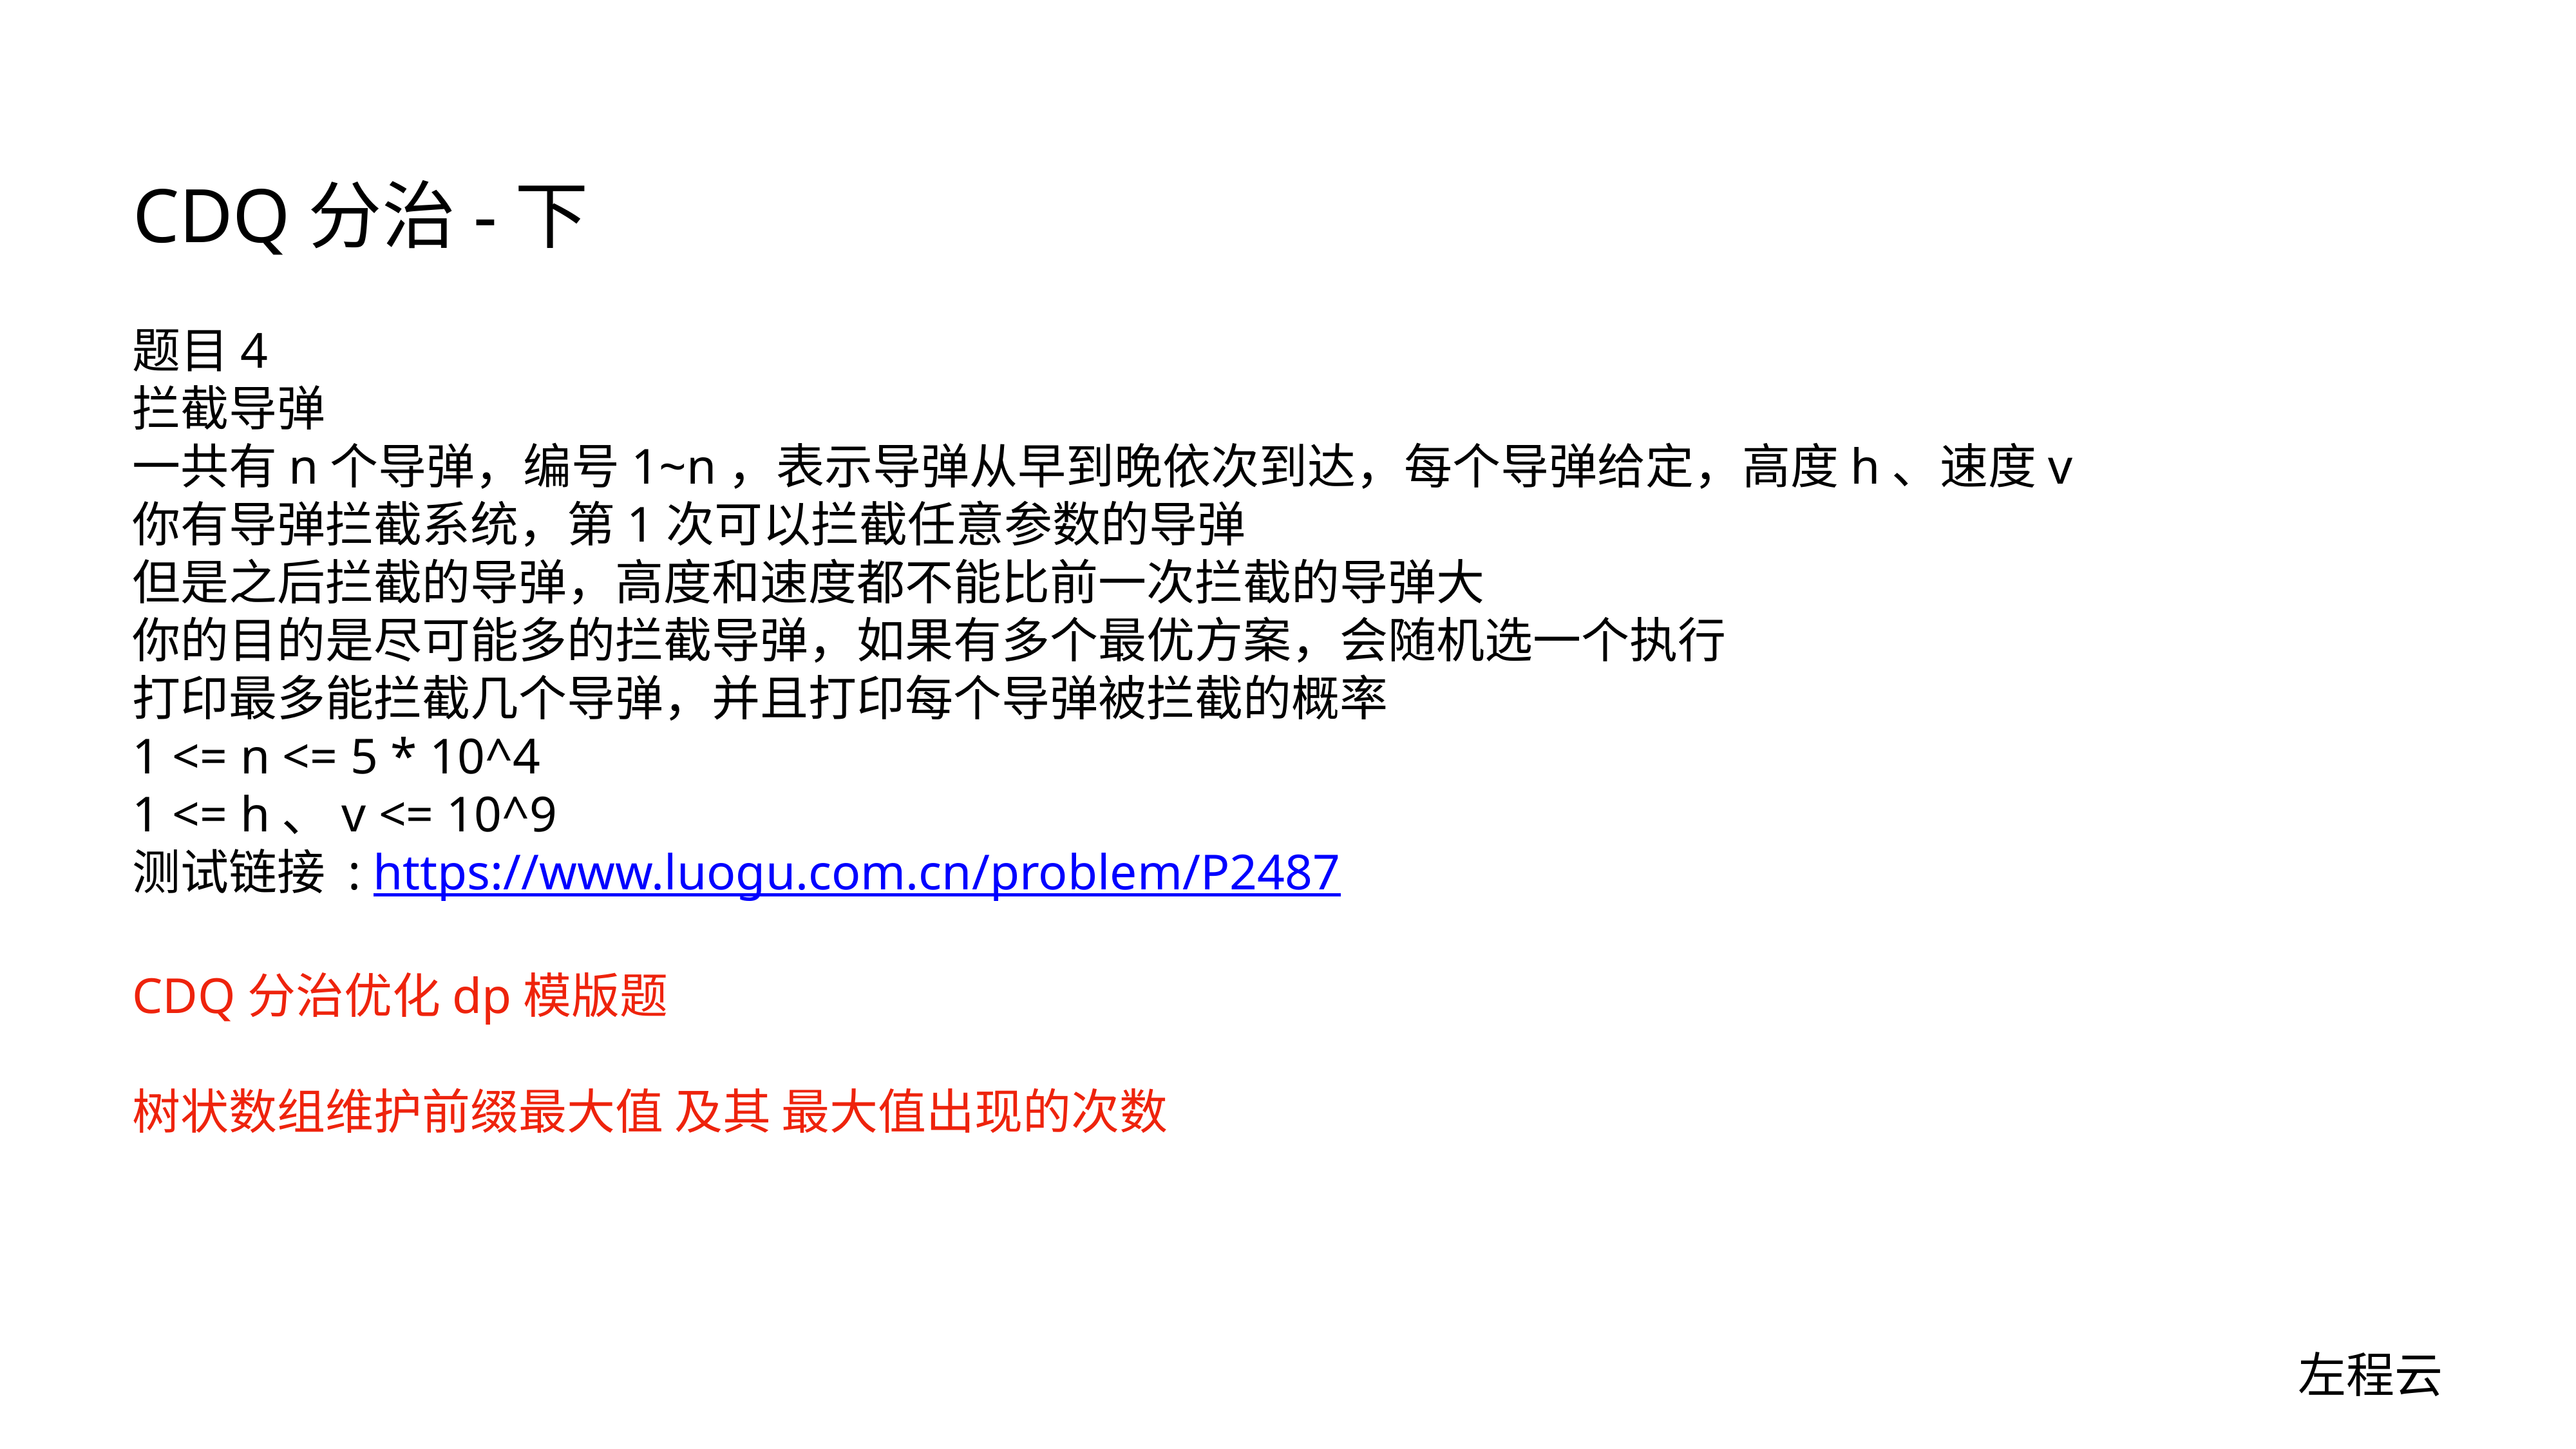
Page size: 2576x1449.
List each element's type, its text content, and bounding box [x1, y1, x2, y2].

title CDQ分治-下 [127, 48, 2449, 263]
text_box 左程云 [127, 1339, 2449, 1408]
text_box 题目4 拦截导弹 一共有n个导弹，编号1~n，表示导弹从早到晚依次到达，每个导弹给定，高度h、速度v 你有导弹拦截系统，第1次可以拦截任意参数的导弹 但是之后拦截的导弹，高度和速度都不能比前一次拦截的导弹大 你的目的是尽可能多的拦截导弹，如果有多个最优方案，会随机选一个执行 打印最多能拦截几个导弹，并且打印每个导弹被拦截的概率 1 <= n <= 5 * 10^4 1 <= h、v <= 10^9 测试链接 : https://www.luogu.com.cn/problem/P2487 CDQ分治优化dp模版题 树状数组维护前缀最大值 及其 最大值出现的次数 [127, 314, 2449, 1304]
